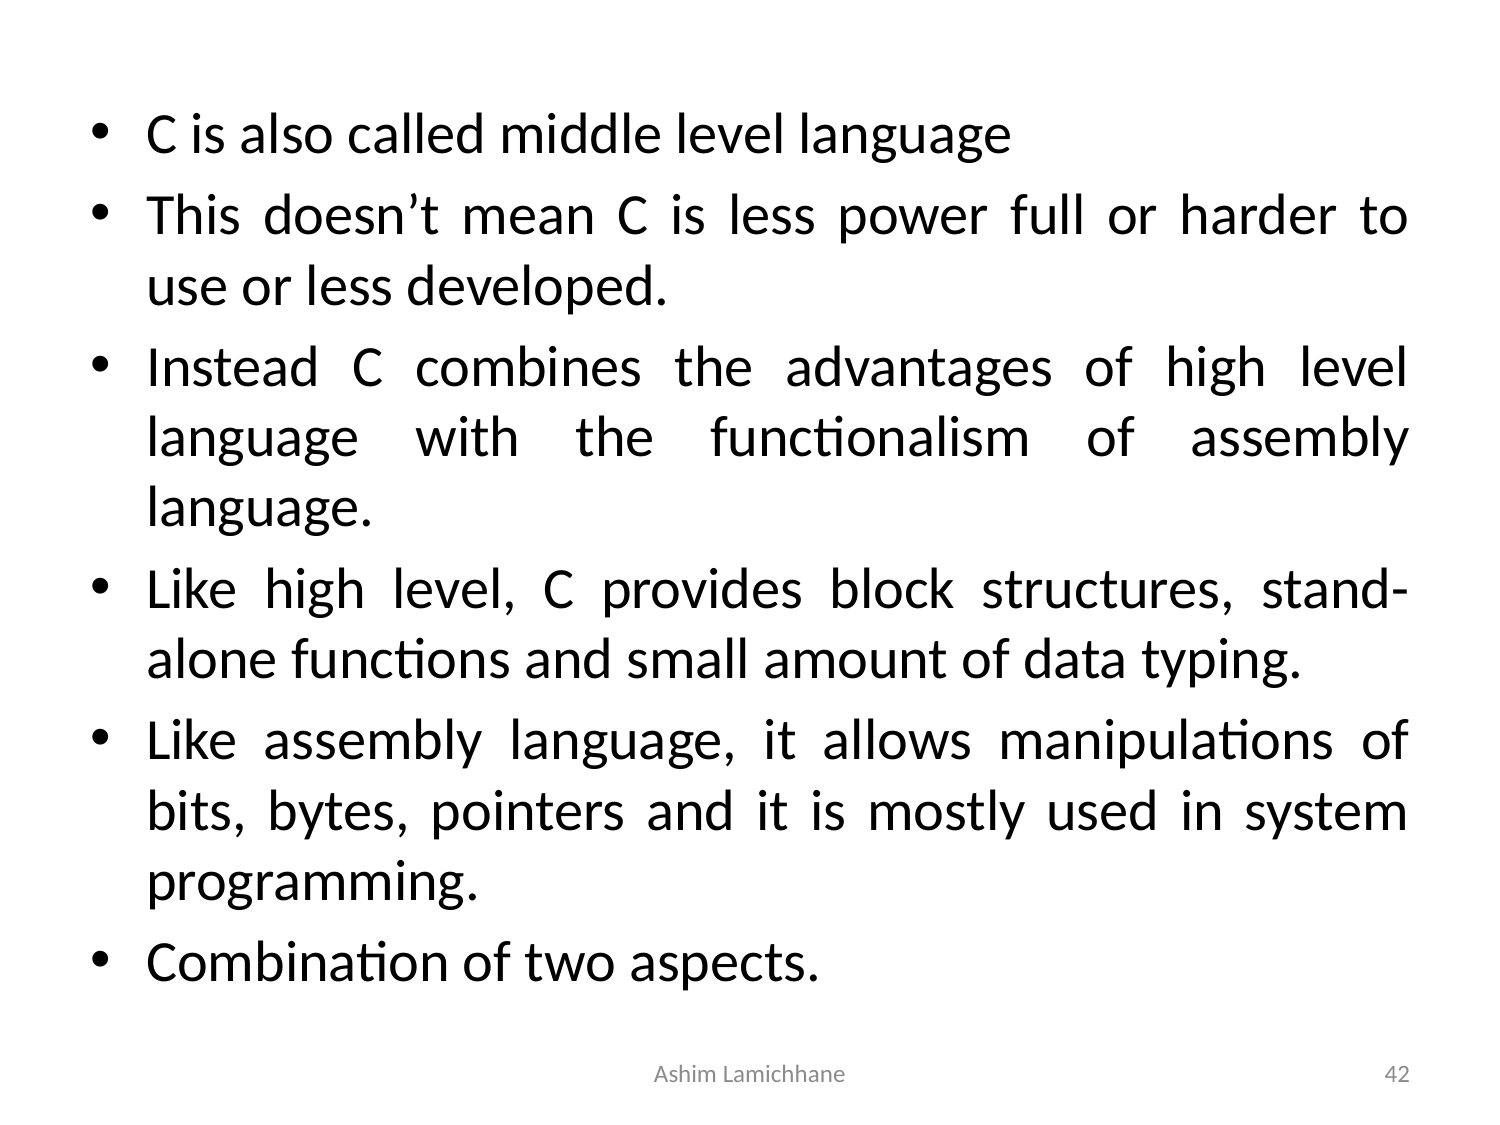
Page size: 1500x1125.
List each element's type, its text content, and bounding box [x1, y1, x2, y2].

footer Ashim Lamichhane [512, 1042, 988, 1103]
list C is also called middle level language This doesn’t mean C is less power full or harder to use or less developed. Instead C combines the advantages of high level language with the functionalism of assembly language. Like high level, C provides block structures, stand-alone functions and small amount of data typing. Like assembly language, it allows manipulations of bits, bytes, pointers and it is mostly used in system programming. Combination of two aspects. [75, 87, 1425, 1005]
slide_number 42 [1074, 1042, 1425, 1103]
